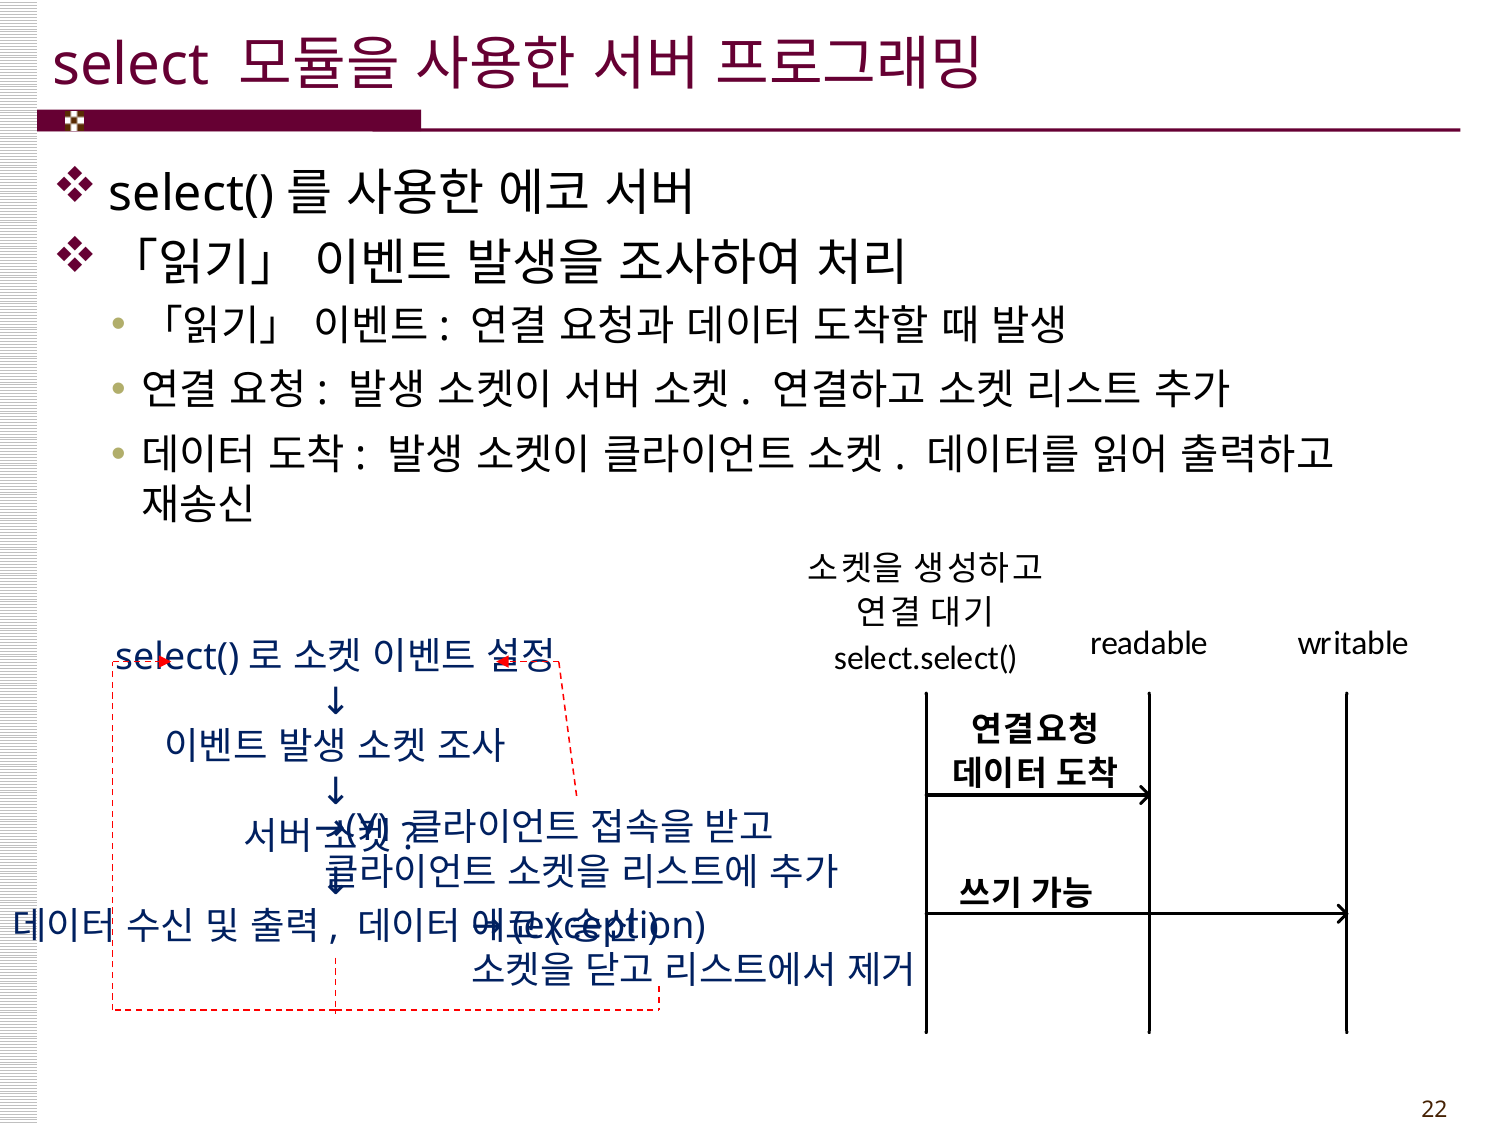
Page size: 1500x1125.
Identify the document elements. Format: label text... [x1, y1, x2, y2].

list select()를 사용한 에코 서버 「읽기」 이벤트 발생을 조사하여 처리 「읽기」 이벤트: 연결 요청과 데이터 도착할 때 발생 연결 요청: 발생 소켓이 서버 소켓. 연결하고 소켓 리스트 추가 데이터 도착: 발생 소켓이 클라이언트 소켓. 데이터를 읽어 출력하고 재송신 [37, 152, 1463, 1091]
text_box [787, 537, 1426, 1034]
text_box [112, 624, 853, 1050]
picture [65, 111, 84, 131]
title select 모듈을 사용한 서버 프로그래밍 [37, 13, 1278, 109]
